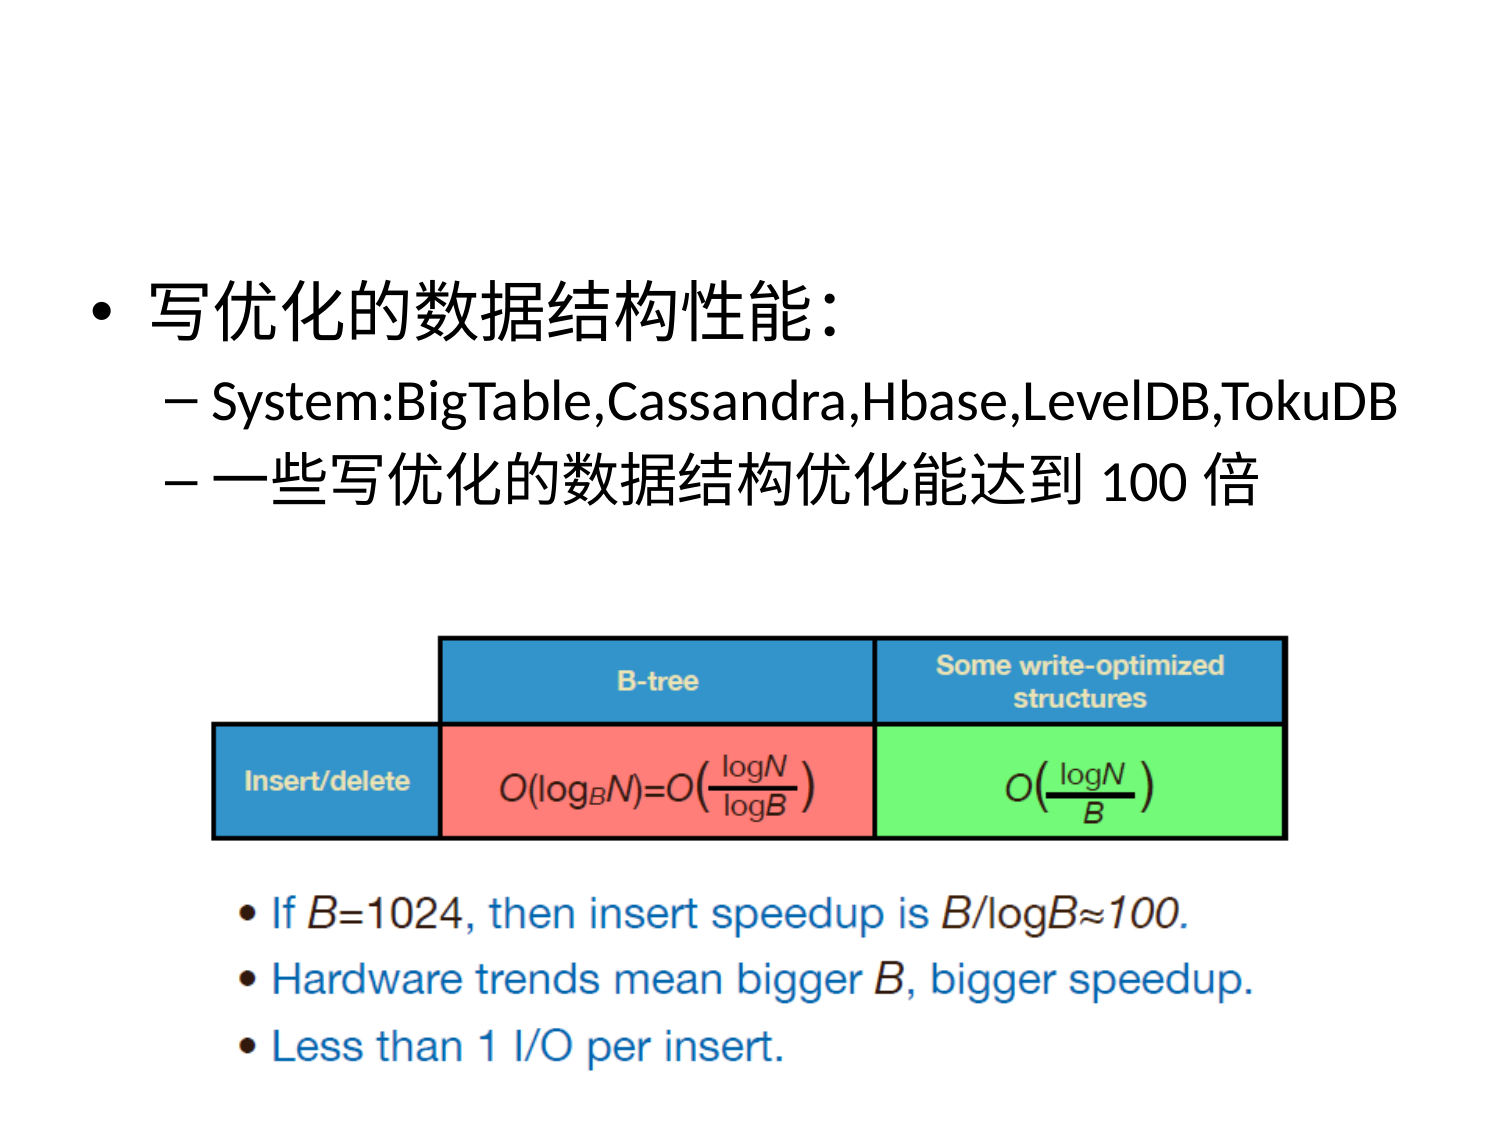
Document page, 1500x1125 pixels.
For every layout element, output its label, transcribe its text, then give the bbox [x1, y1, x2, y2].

list 写优化的数据结构性能： System:BigTable,Cassandra,Hbase,LevelDB,TokuDB 一些写优化的数据结构优化能达到100倍 [75, 262, 1425, 1005]
picture [209, 633, 1291, 1078]
